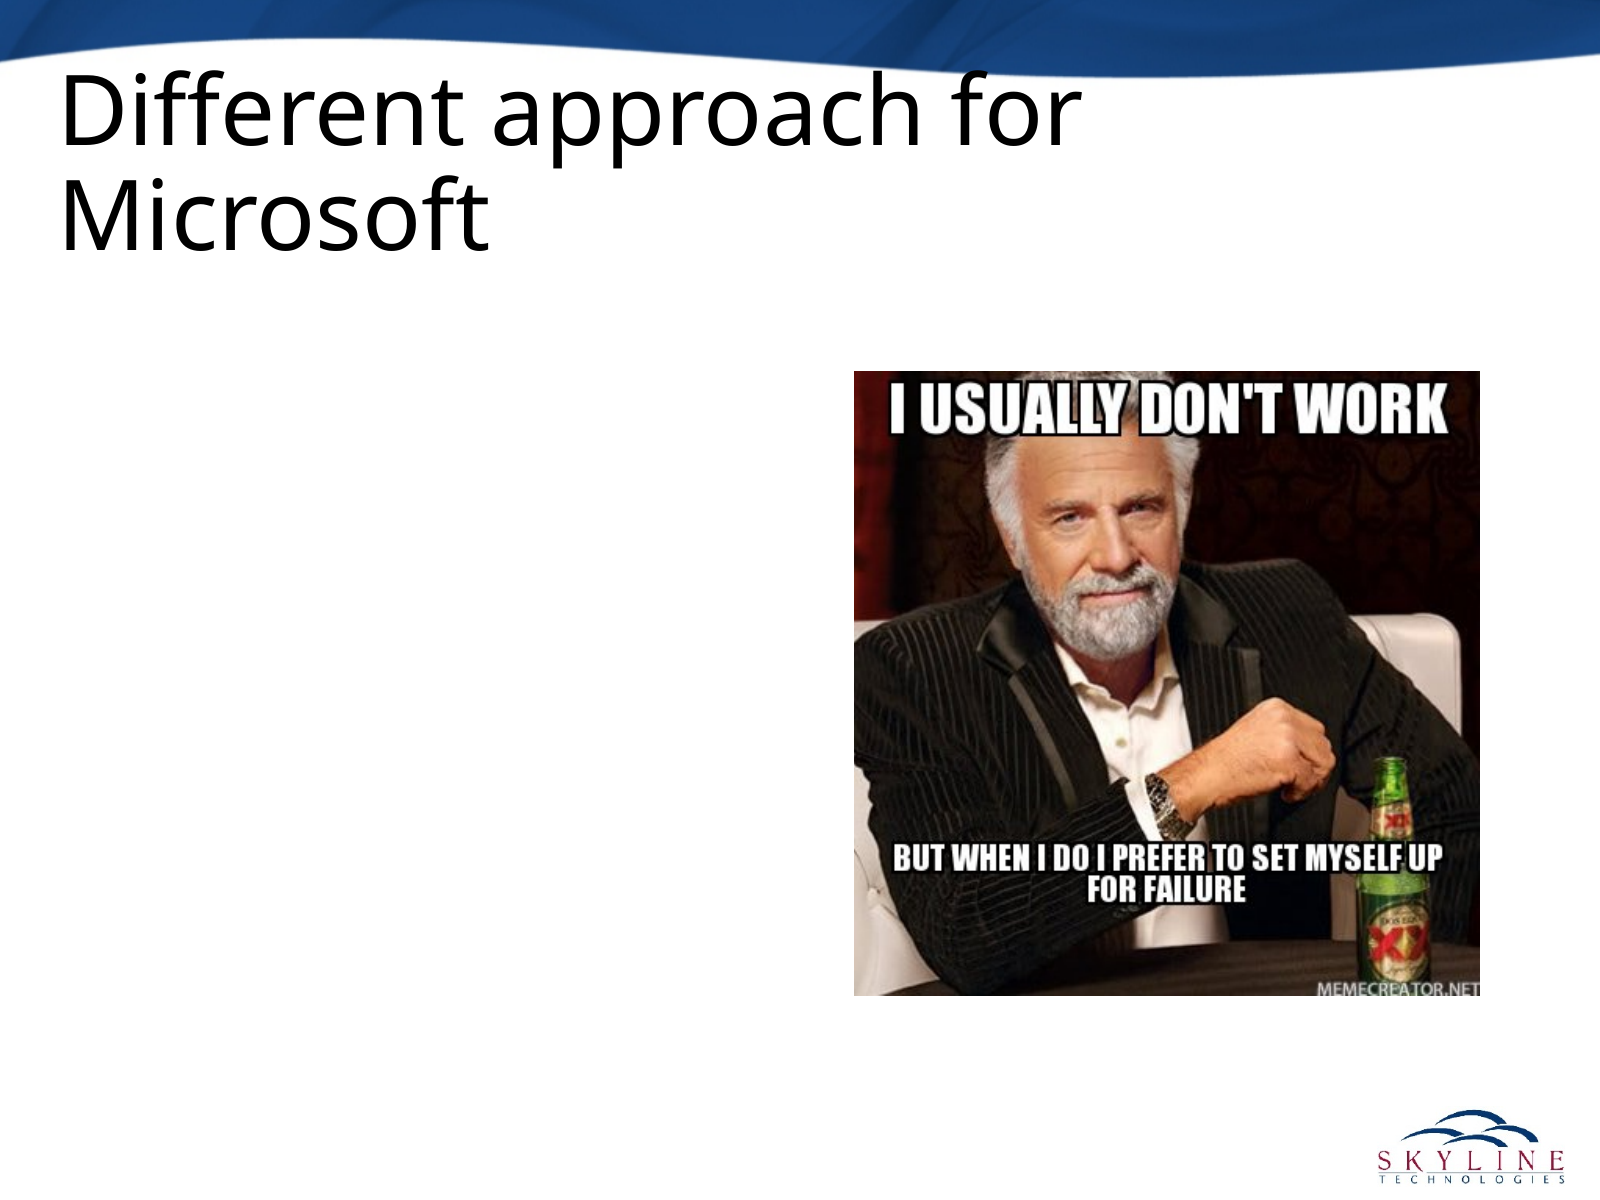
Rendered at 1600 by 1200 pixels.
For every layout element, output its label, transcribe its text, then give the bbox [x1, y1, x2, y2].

picture [0, 0, 1600, 92]
title Different approach for Microsoft [42, 97, 1480, 236]
picture [1377, 1106, 1565, 1187]
picture [854, 371, 1480, 997]
